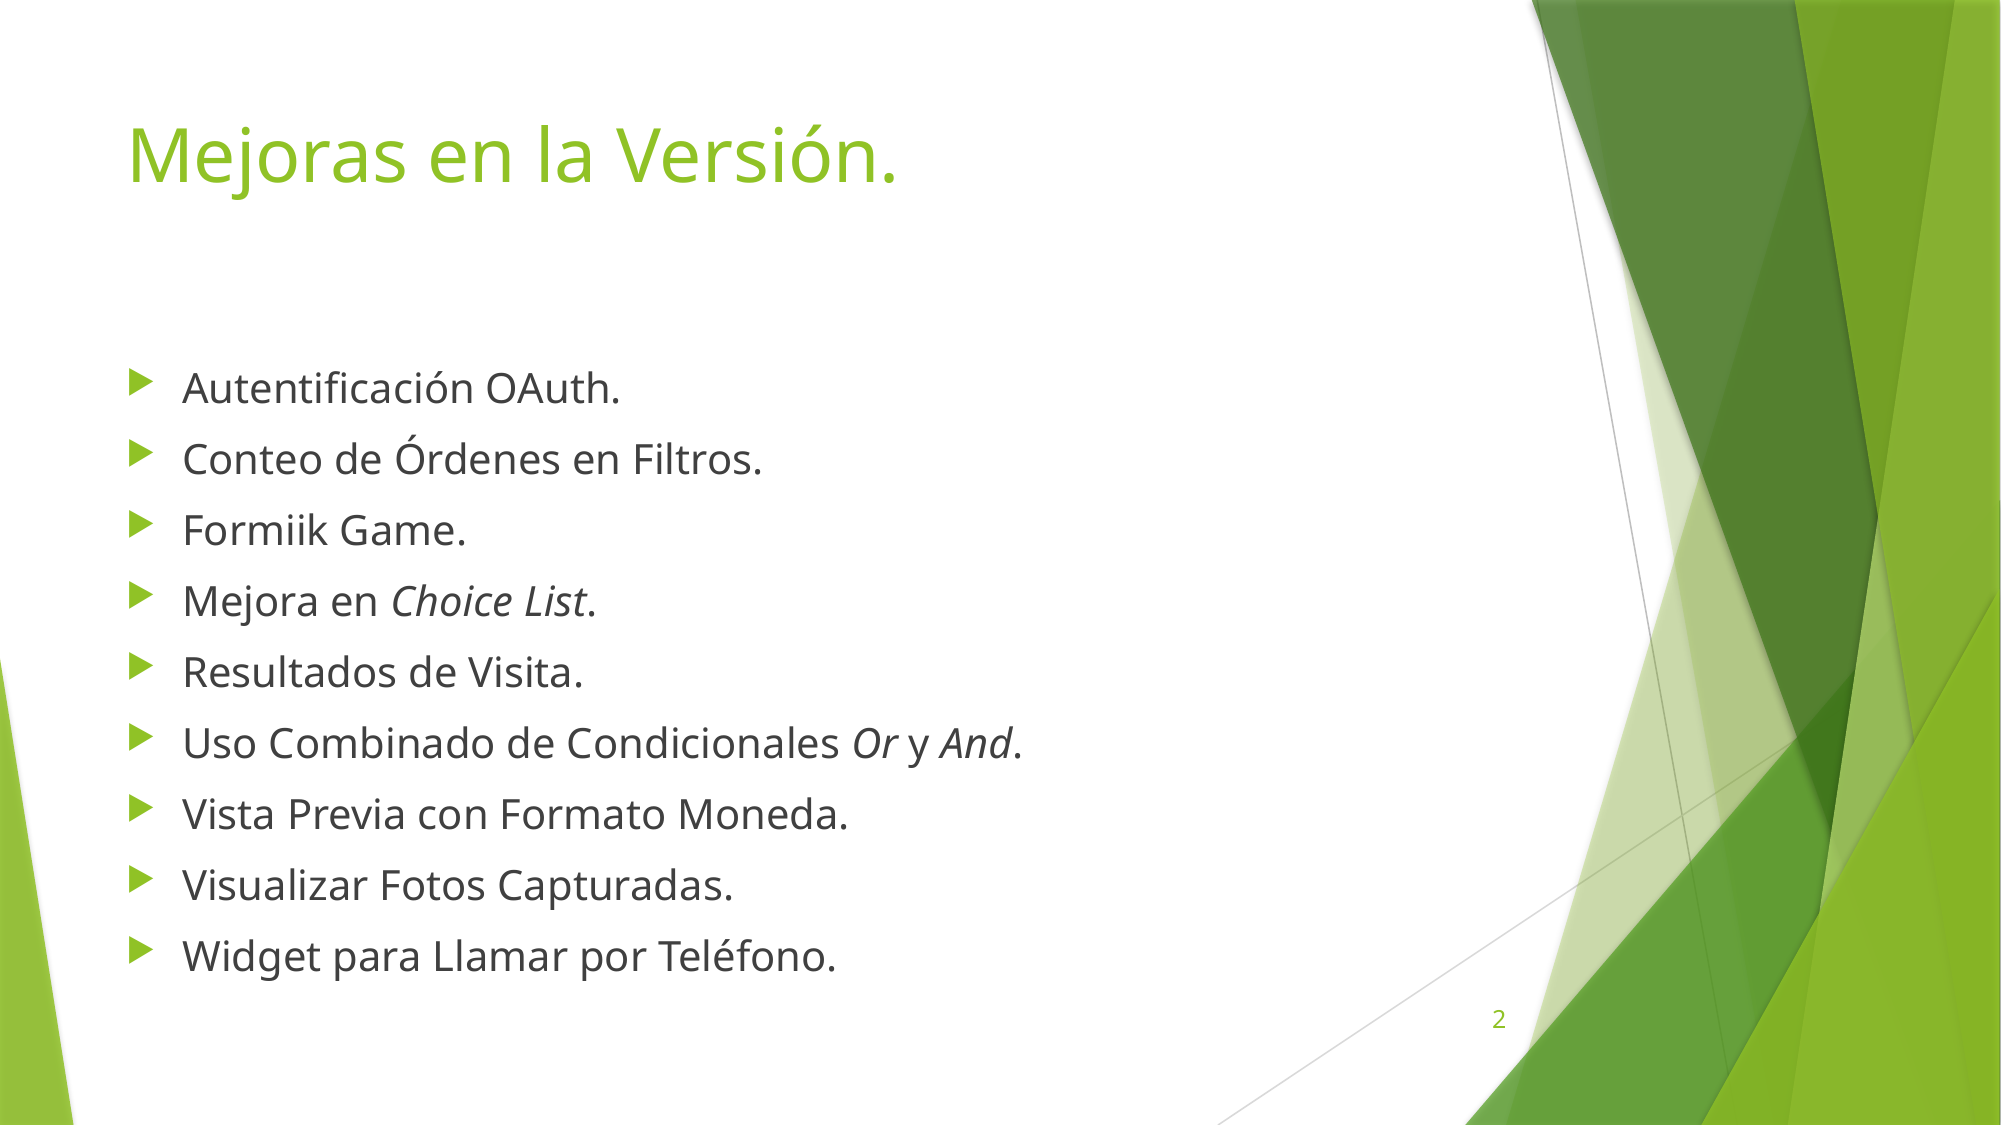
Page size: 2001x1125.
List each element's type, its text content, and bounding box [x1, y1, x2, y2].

title Mejoras en la Versión. [111, 99, 1522, 317]
list Autentificación OAuth. Conteo de Órdenes en Filtros. Formiik Game. Mejora en Choice List. Resultados de Visita. Uso Combinado de Condicionales Or y And. Vista Previa con Formato Moneda. Visualizar Fotos Capturadas. Widget para Llamar por Teléfono. [111, 354, 1522, 992]
slide_number 2 [1409, 991, 1522, 1051]
